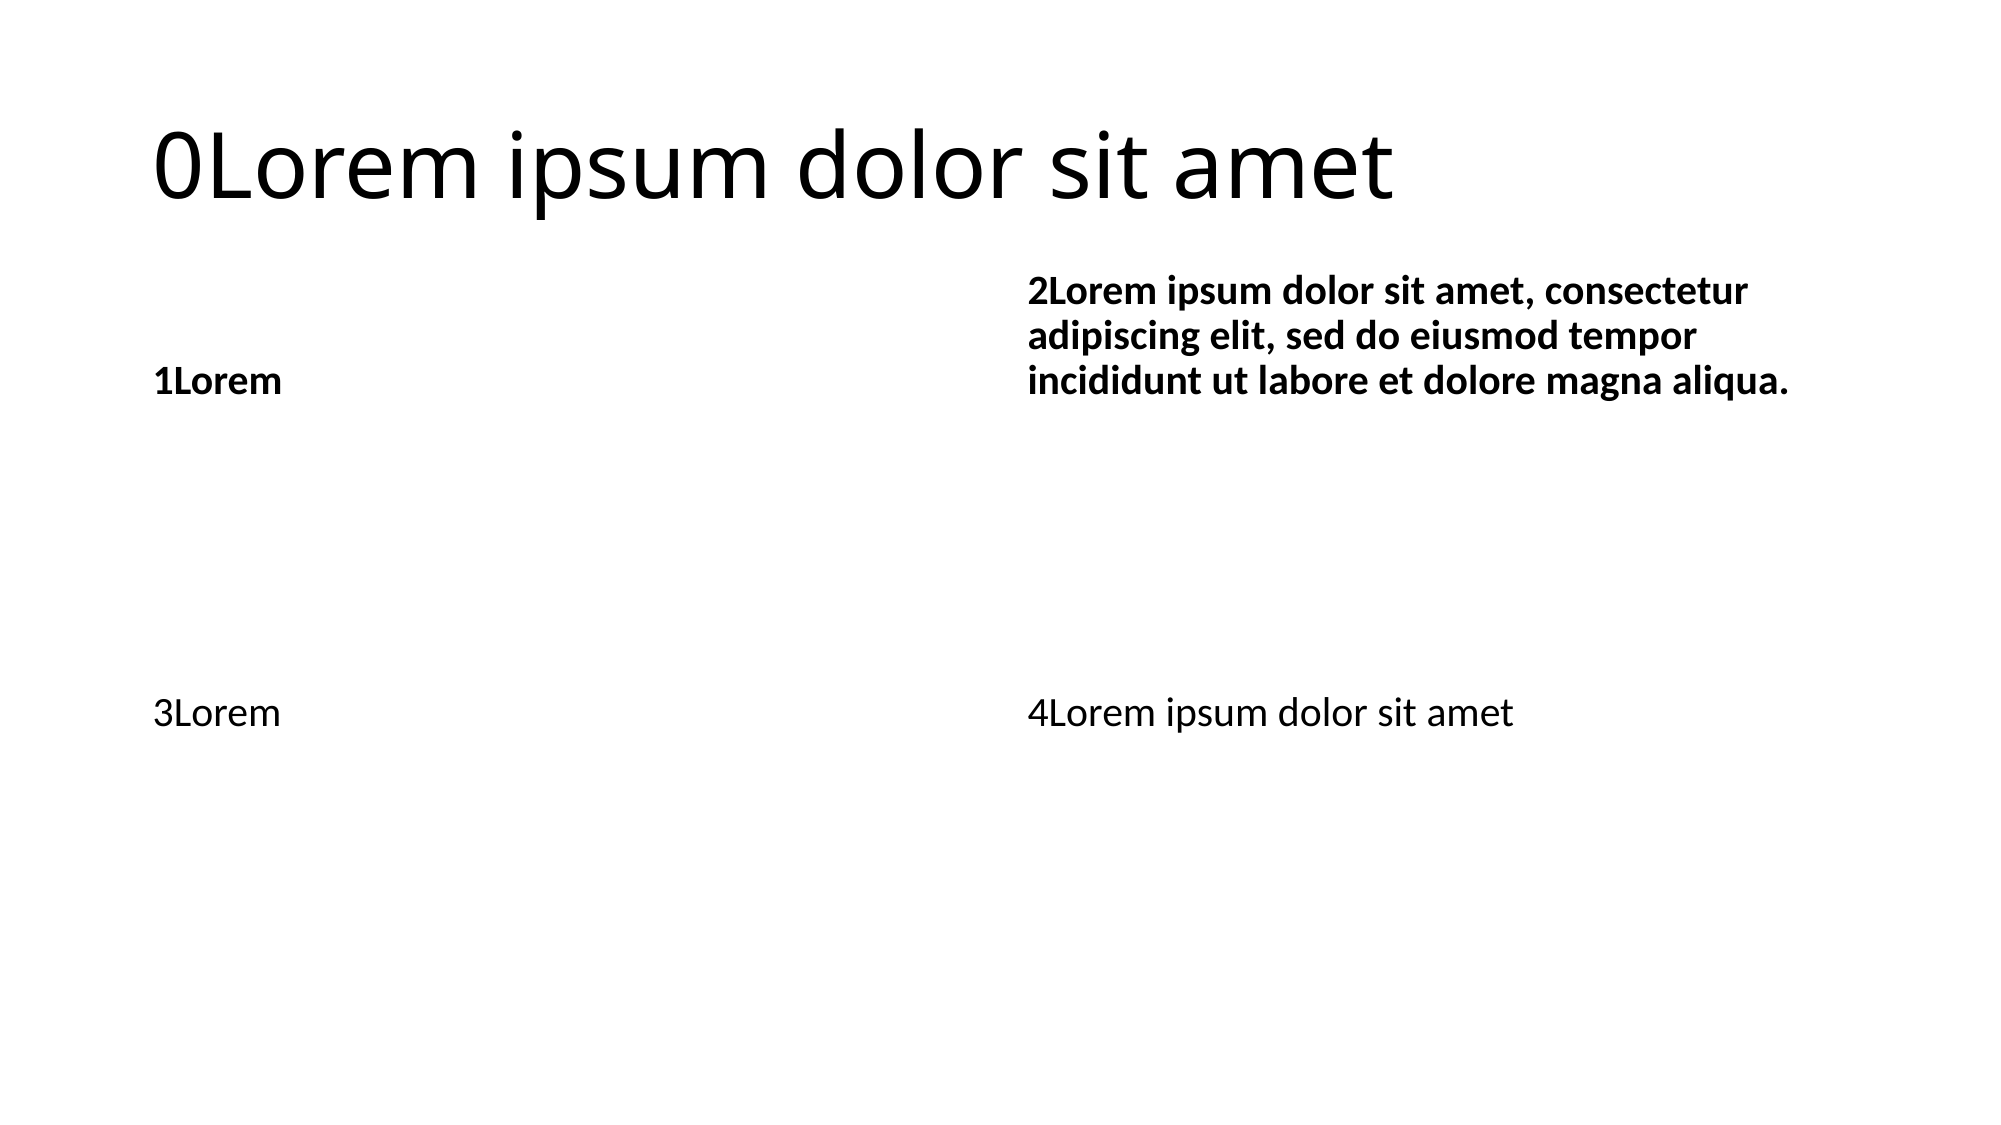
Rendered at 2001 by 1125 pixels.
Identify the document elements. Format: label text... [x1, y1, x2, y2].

list 4Lorem ipsum dolor sit amet [1012, 410, 1863, 1016]
list 1Lorem [137, 275, 984, 410]
list 2Lorem ipsum dolor sit amet, consectetur adipiscing elit, sed do eiusmod tempor incididunt ut labore et dolore magna aliqua. [1012, 275, 1863, 410]
title 0Lorem ipsum dolor sit amet [137, 59, 1863, 278]
list 3Lorem [137, 410, 984, 1016]
